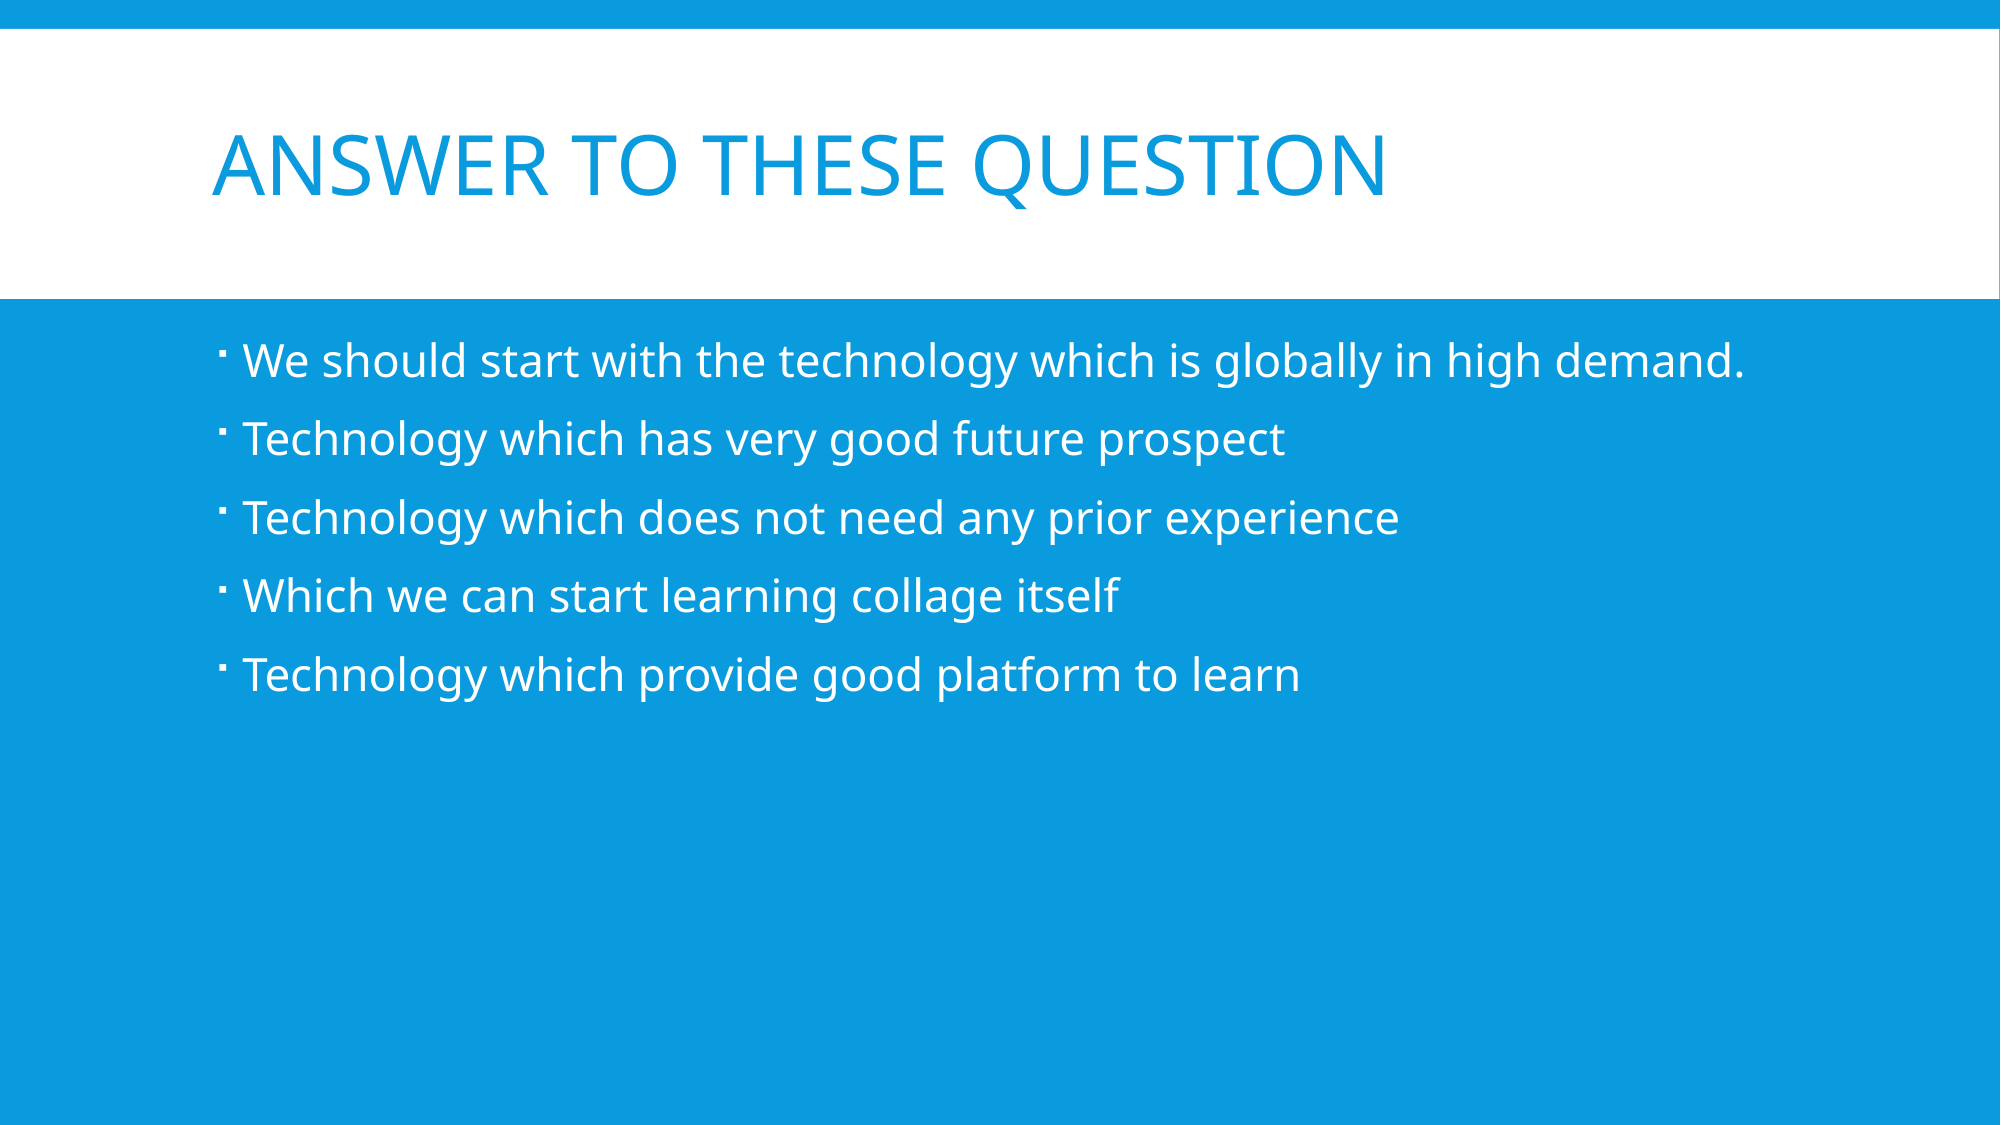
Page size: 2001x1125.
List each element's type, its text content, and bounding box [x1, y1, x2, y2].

list We should start with the technology which is globally in high demand. Technology which has very good future prospect Technology which does not need any prior experience Which we can start learning collage itself Technology which provide good platform to learn [197, 329, 1803, 1020]
title Answer To these Question [197, 46, 1803, 295]
